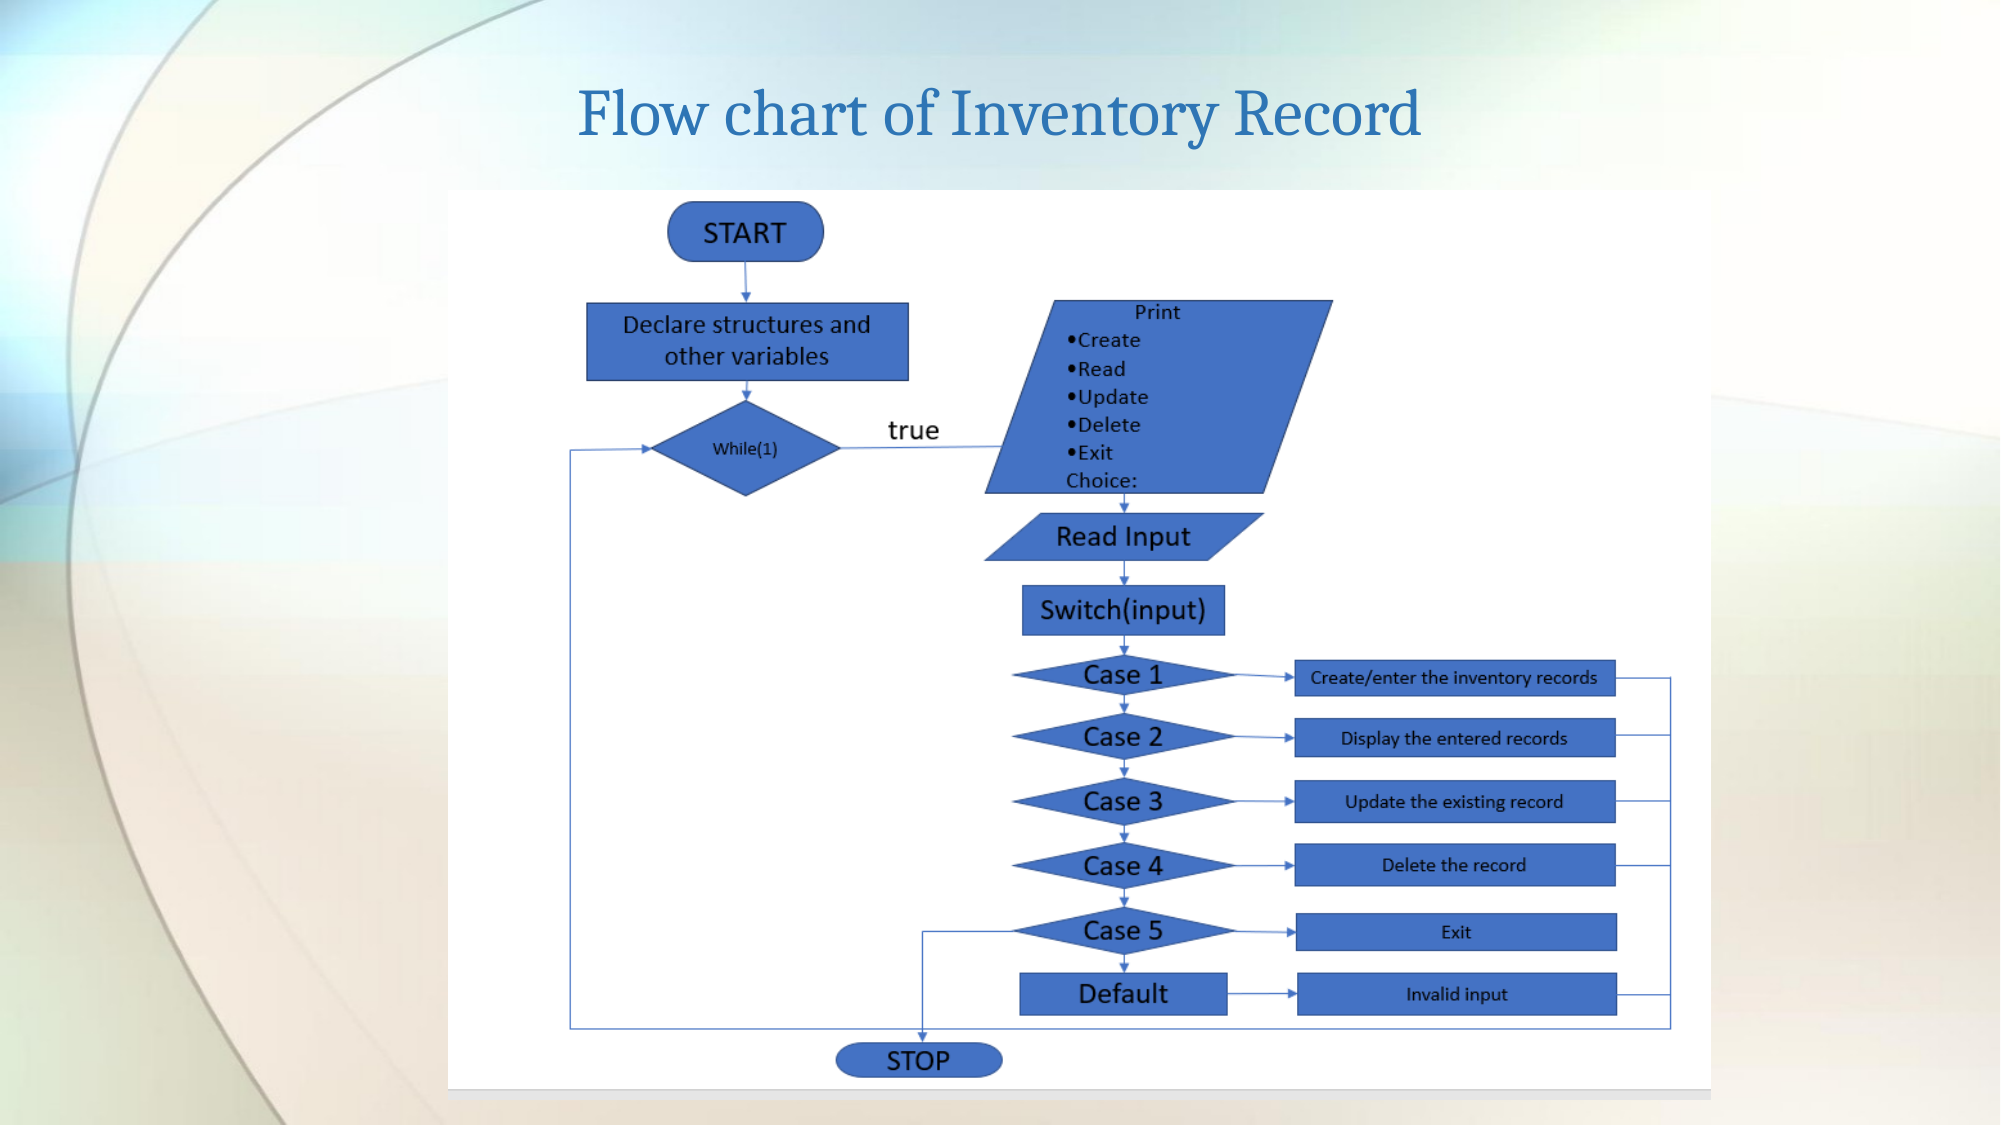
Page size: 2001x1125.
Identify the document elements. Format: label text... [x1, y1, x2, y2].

title Flow chart of Inventory Record [0, 0, 2000, 218]
picture [0, 0, 2001, 1125]
